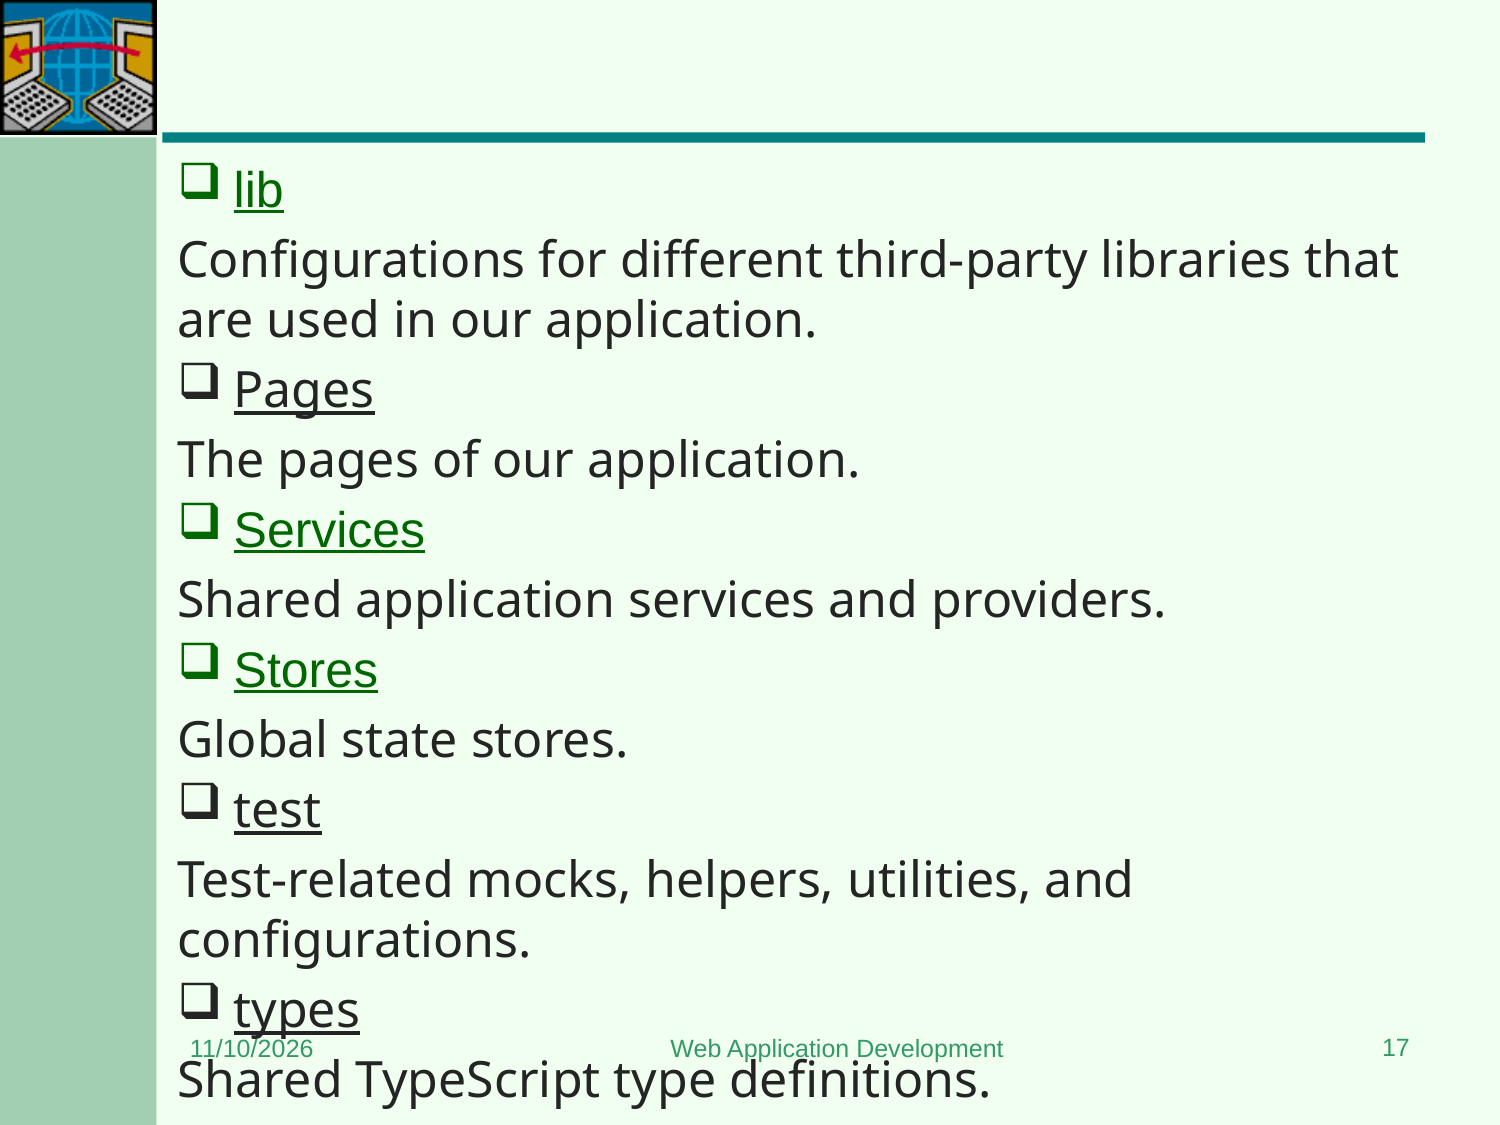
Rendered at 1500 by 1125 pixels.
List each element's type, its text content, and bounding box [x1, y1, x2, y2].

picture [0, 0, 157, 135]
footer Web Application Development [462, 1024, 1213, 1104]
list lib Configurations for different third-party libraries that are used in our application. Pages The pages of our application. Services Shared application services and providers. Stores Global state stores. test Test-related mocks, helpers, utilities, and configurations. types Shared TypeScript type definitions. [162, 149, 1488, 1013]
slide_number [174, 1024, 438, 1104]
slide_number 17 [1237, 1024, 1426, 1103]
